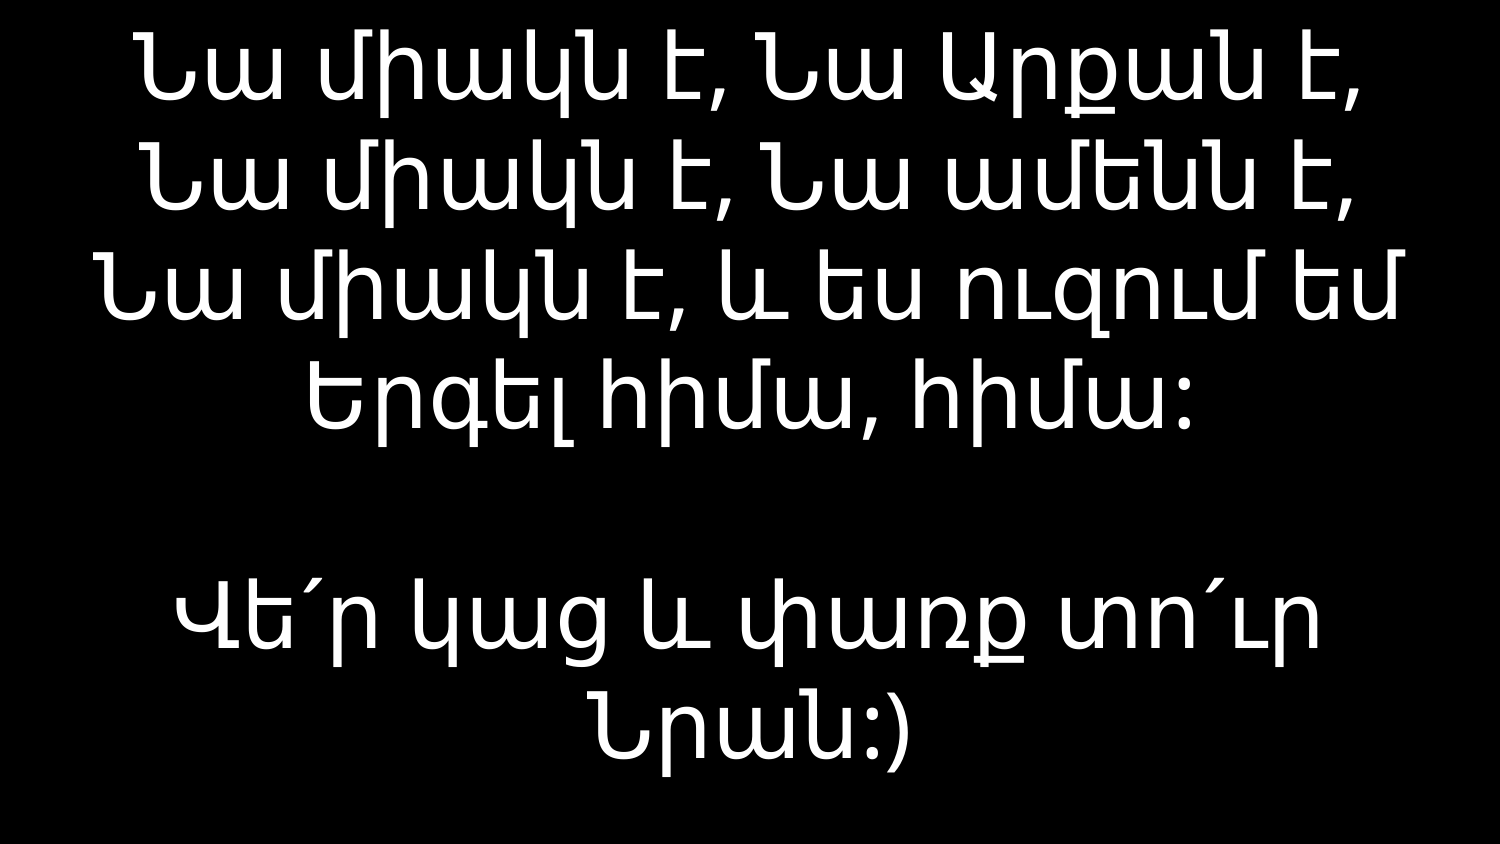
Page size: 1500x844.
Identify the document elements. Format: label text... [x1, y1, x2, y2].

title Նա միակն է, Նա Արքան է, Նա միակն է, Նա ամենն է, Նա միակն է, և ես ուզում եմ Երգել հիմա, հիմա: Վե´ր կաց և փառք տո´ւր Նրան:) [0, 0, 1500, 844]
